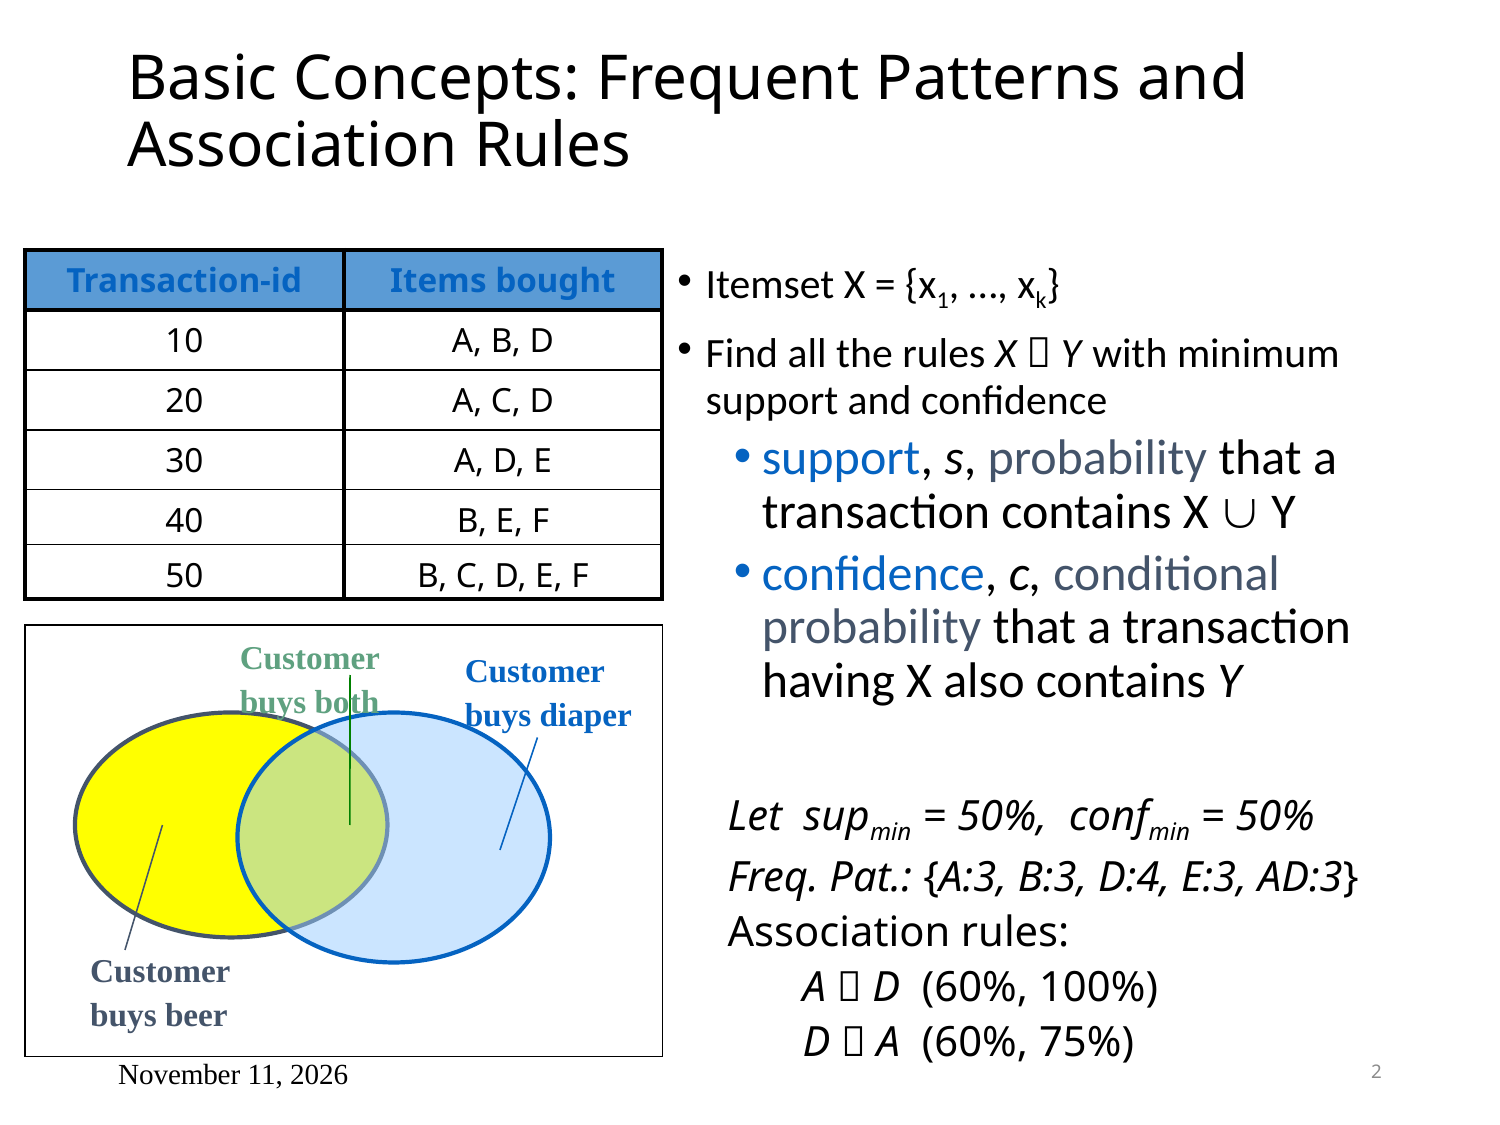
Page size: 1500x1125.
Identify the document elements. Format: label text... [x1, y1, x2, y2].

table_cell 40 [27, 490, 342, 544]
table_cell A, D, E [346, 431, 660, 489]
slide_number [103, 1057, 441, 1103]
table_cell 10 [27, 312, 342, 369]
table_cell B, C, D, E, F [346, 545, 660, 597]
table_cell 30 [27, 431, 342, 489]
list Itemset X = {x1, …, xk} Find all the rules X  Y with minimum support and confidence support, s, probability that a transaction contains X  Y confidence, c, conditional probability that a transaction having X also contains Y [662, 249, 1475, 775]
table_cell A, C, D [346, 371, 660, 429]
text_box Let supmin = 50%, confmin = 50% Freq. Pat.: {A:3, B:3, D:4, E:3, AD:3} Association rules: A  D (60%, 100%) D  A (60%, 75%) [712, 774, 1463, 1050]
table_cell A, B, D [346, 312, 660, 369]
table_header Items bought [346, 252, 660, 308]
table_cell B, E, F [346, 490, 660, 544]
table_header Transaction-id [27, 252, 342, 308]
title Basic Concepts: Frequent Patterns and Association Rules [112, 37, 1425, 188]
table_cell 20 [27, 371, 342, 429]
slide_number 2 [1059, 1050, 1397, 1103]
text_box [24, 624, 663, 1057]
table_cell 50 [27, 545, 342, 597]
